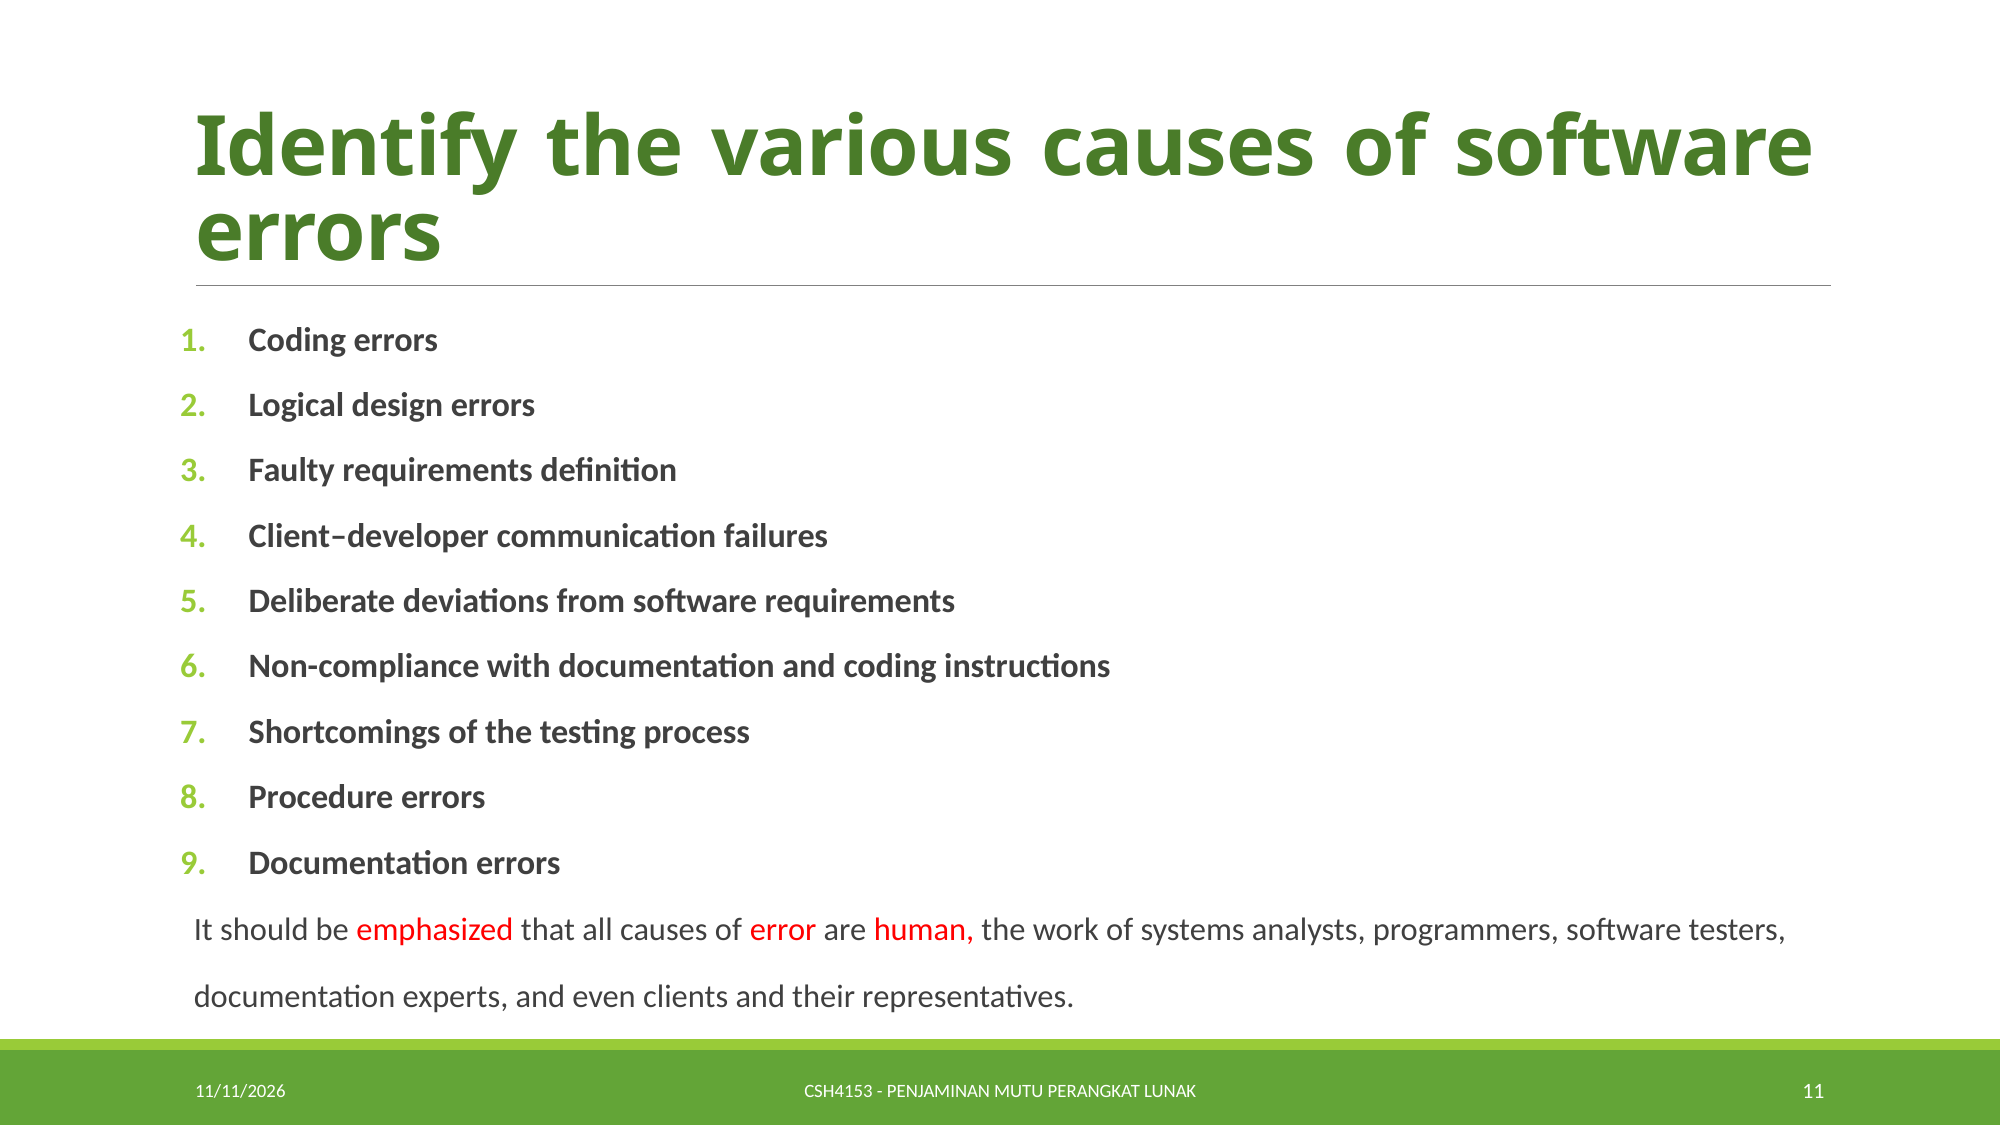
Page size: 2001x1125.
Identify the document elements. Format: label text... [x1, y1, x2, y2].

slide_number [180, 1059, 586, 1120]
slide_number 11 [1624, 1059, 1840, 1120]
list Coding errors Logical design errors Faulty requirements definition Client–developer communication failures Deliberate deviations from software requirements Non-compliance with documentation and coding instructions Shortcomings of the testing process Procedure errors Documentation errors It should be emphasized that all causes of error are human, the work of systems analysts, programmers, software testers, documentation experts, and even clients and their representatives. [180, 285, 1830, 1029]
title Identify the various causes of software errors [180, 47, 1830, 285]
footer CSH4153 - Penjaminan Mutu Perangkat Lunak [604, 1059, 1396, 1120]
